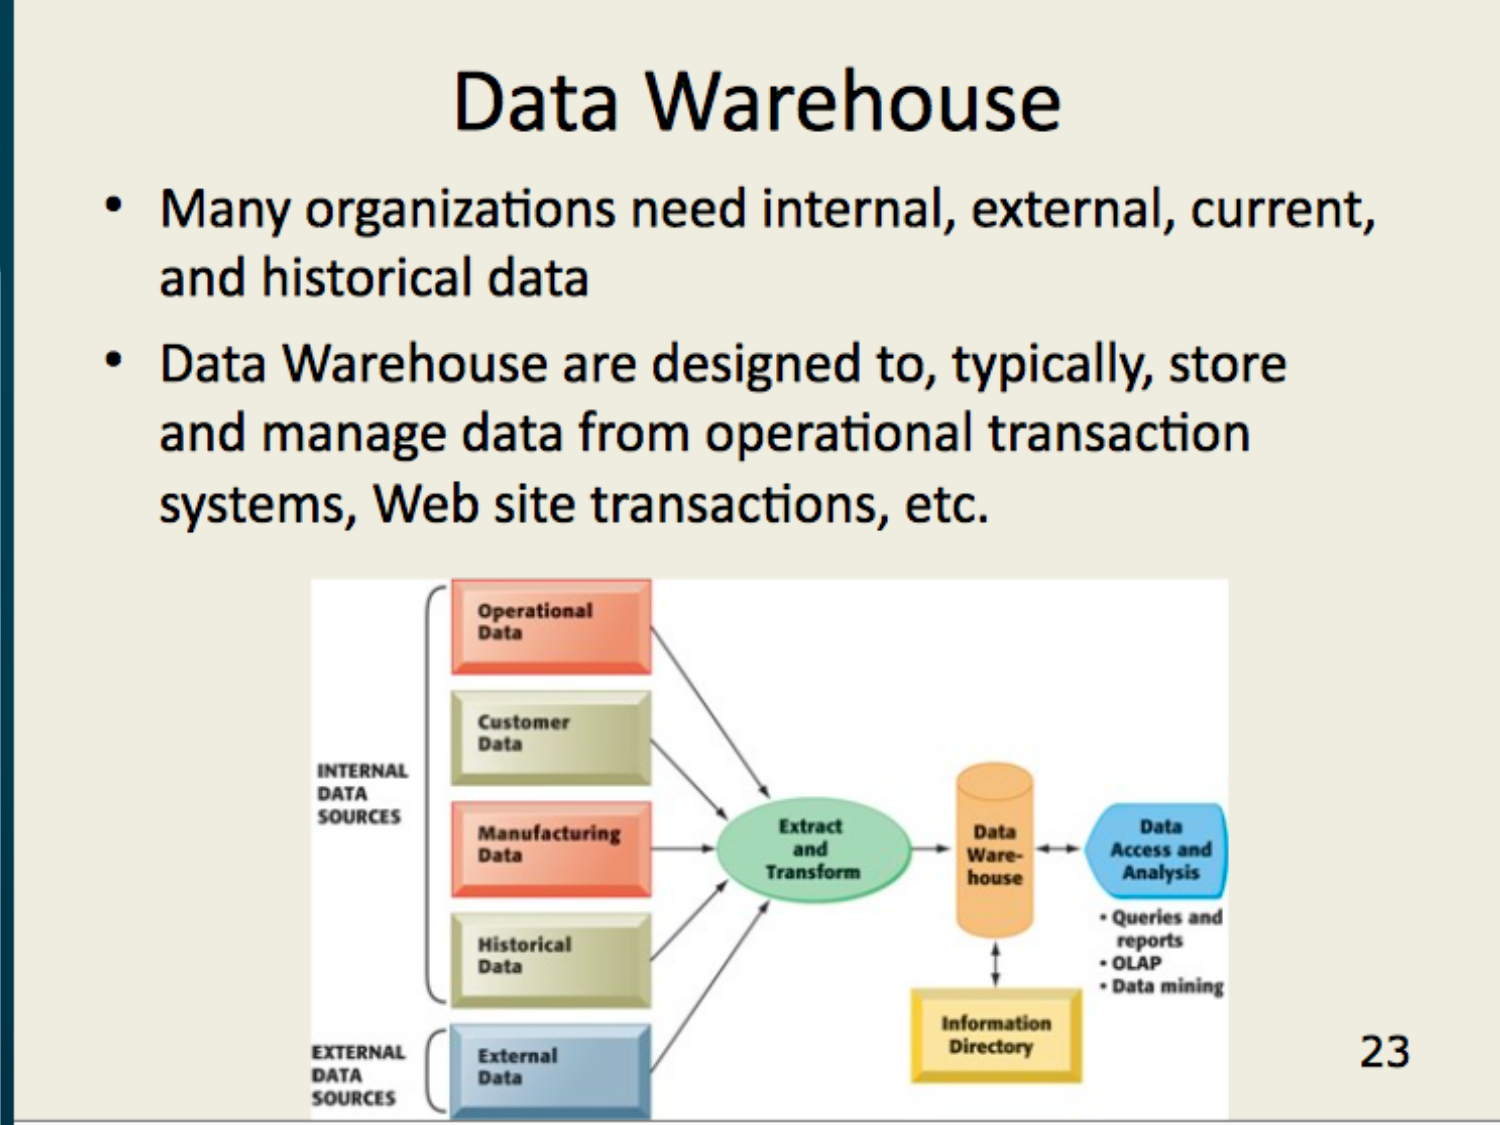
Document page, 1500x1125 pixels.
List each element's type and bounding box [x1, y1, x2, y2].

list [0, 0, 1500, 1125]
